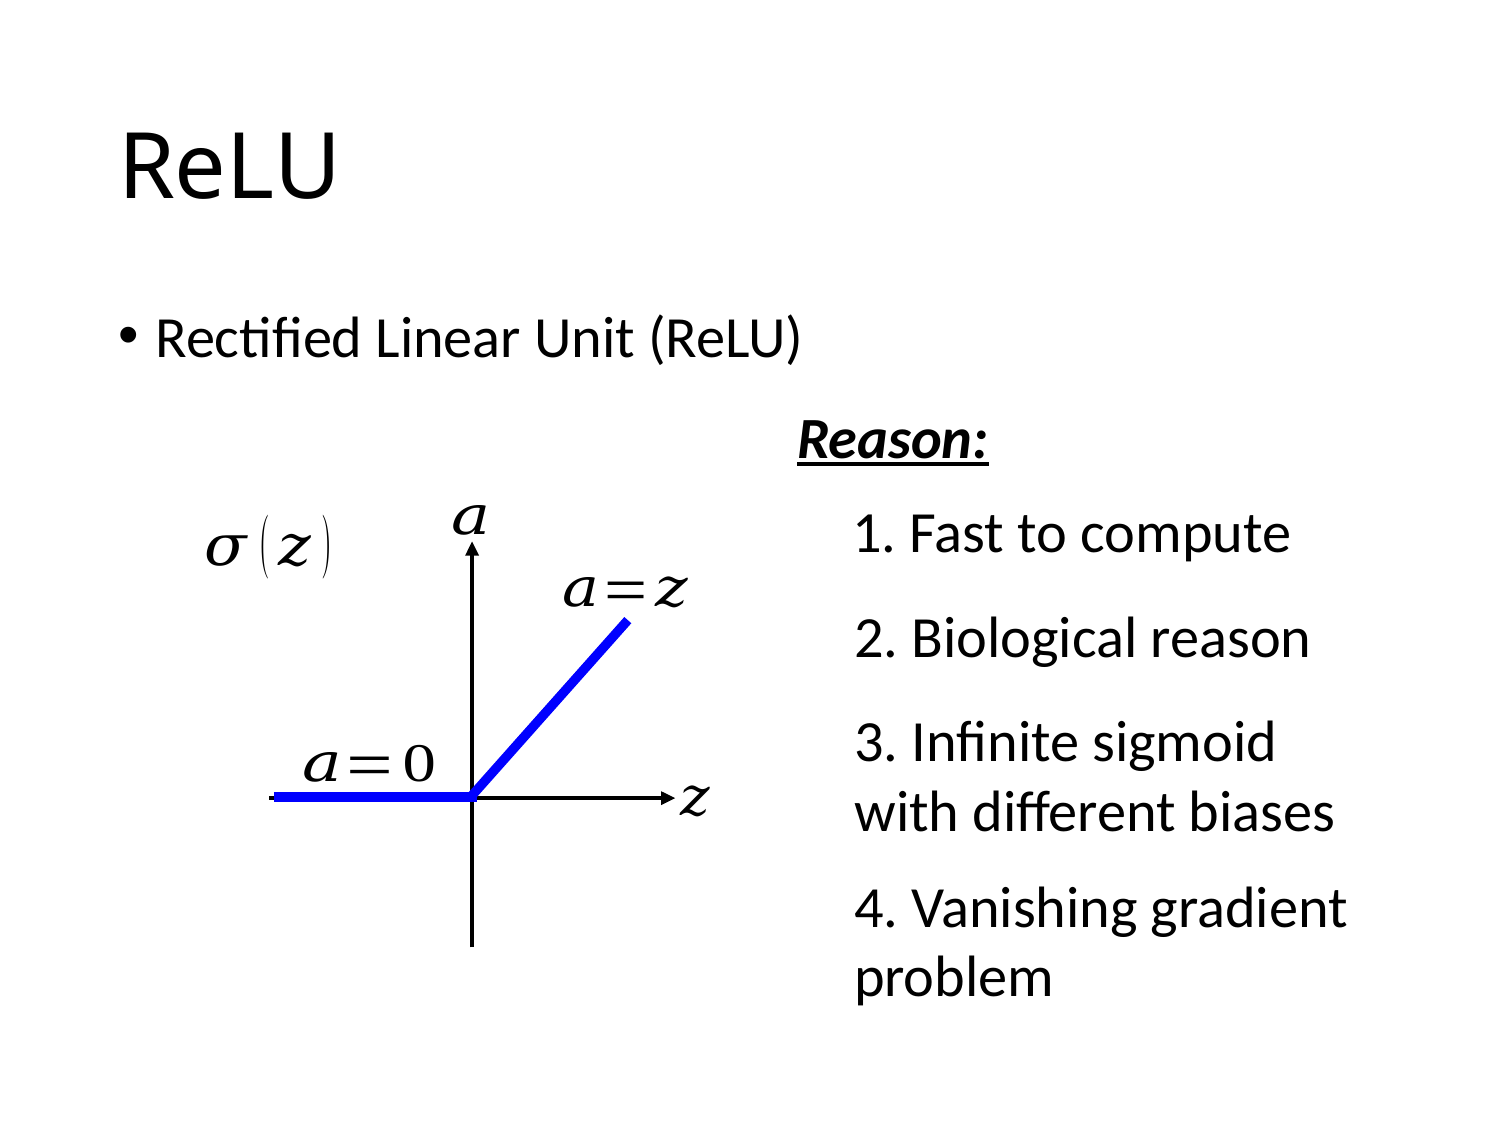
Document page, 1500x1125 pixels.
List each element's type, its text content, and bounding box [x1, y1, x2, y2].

title ReLU [103, 59, 1397, 278]
text_box 3. Infinite sigmoid with different biases [839, 695, 1384, 850]
text_box Reason: [782, 392, 1327, 478]
text_box 1. Fast to compute [837, 486, 1382, 572]
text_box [204, 486, 714, 948]
text_box 2. Biological reason [839, 591, 1384, 676]
text_box 4. Vanishing gradient problem [839, 861, 1384, 1016]
list Rectified Linear Unit (ReLU) [103, 299, 1397, 1014]
